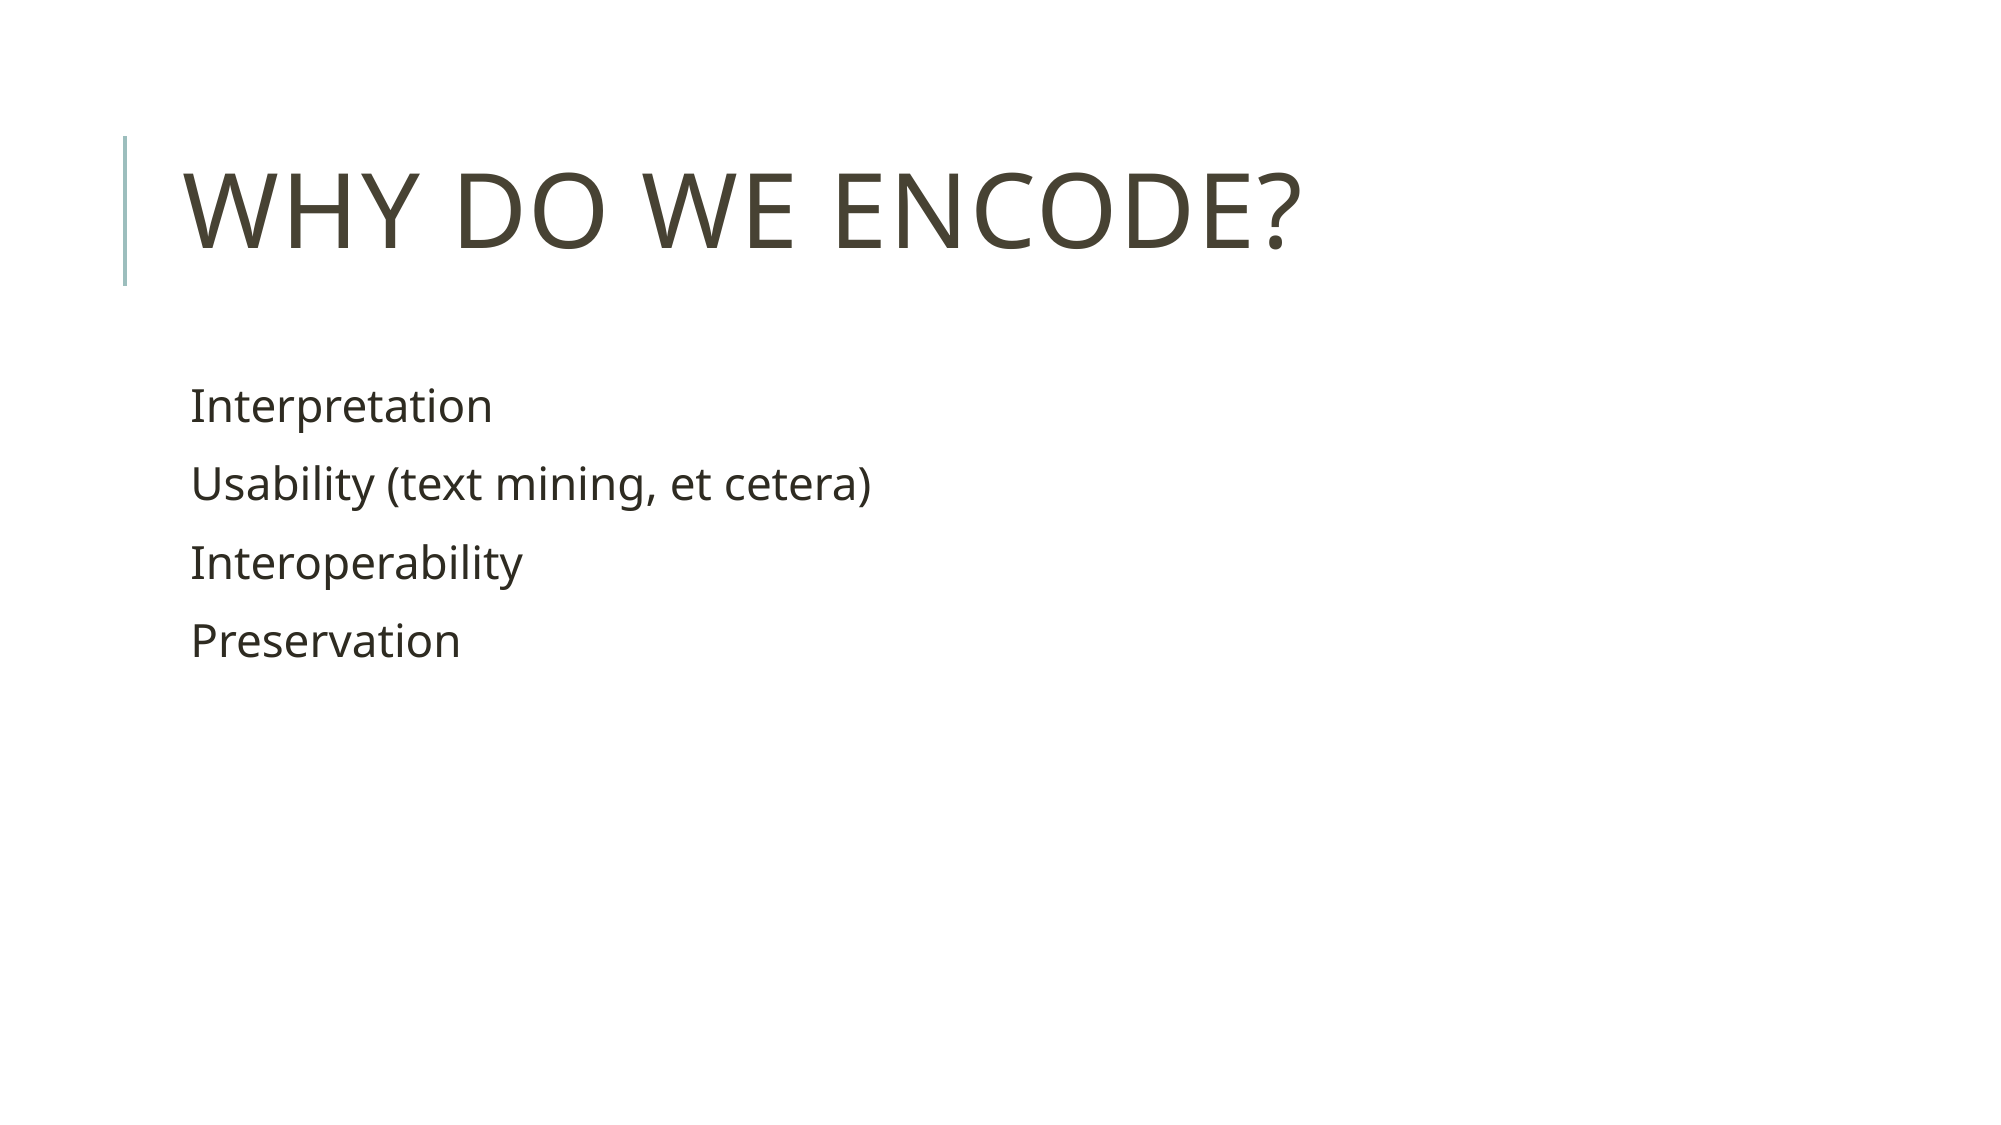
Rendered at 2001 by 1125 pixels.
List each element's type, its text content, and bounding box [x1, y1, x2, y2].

list Interpretation Usability (text mining, et cetera) Interoperability Preservation [168, 375, 1763, 1035]
title Why do we encode? [168, 96, 1763, 342]
